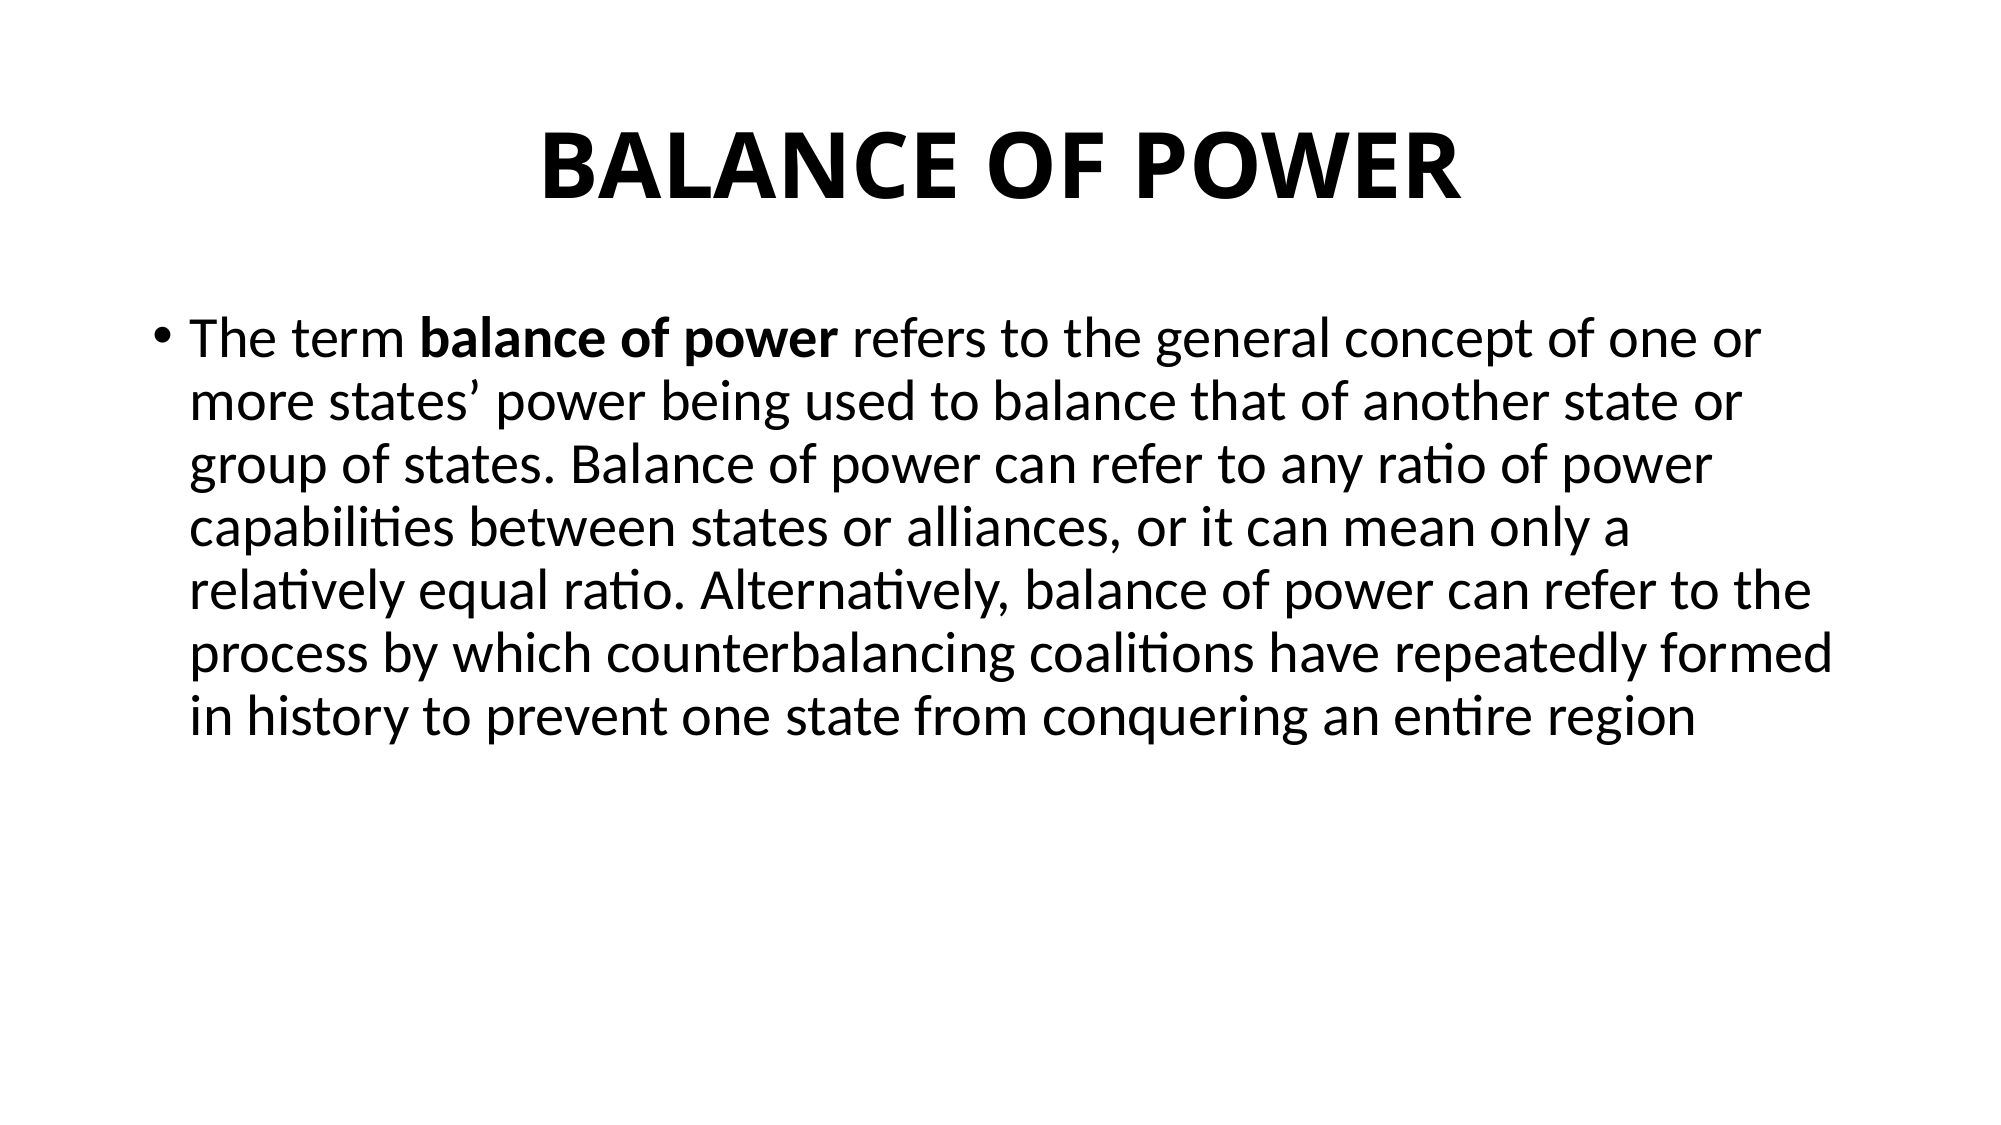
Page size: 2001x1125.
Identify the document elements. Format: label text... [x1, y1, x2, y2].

list The term balance of power refers to the general concept of one or more states’ power being used to balance that of another state or group of states. Balance of power can refer to any ratio of power capabilities between states or alliances, or it can mean only a relatively equal ratio. Alternatively, balance of power can refer to the process by which counterbalancing coalitions have repeatedly formed in history to prevent one state from conquering an entire region [137, 299, 1863, 1014]
title BALANCE OF POWER [137, 59, 1863, 278]
